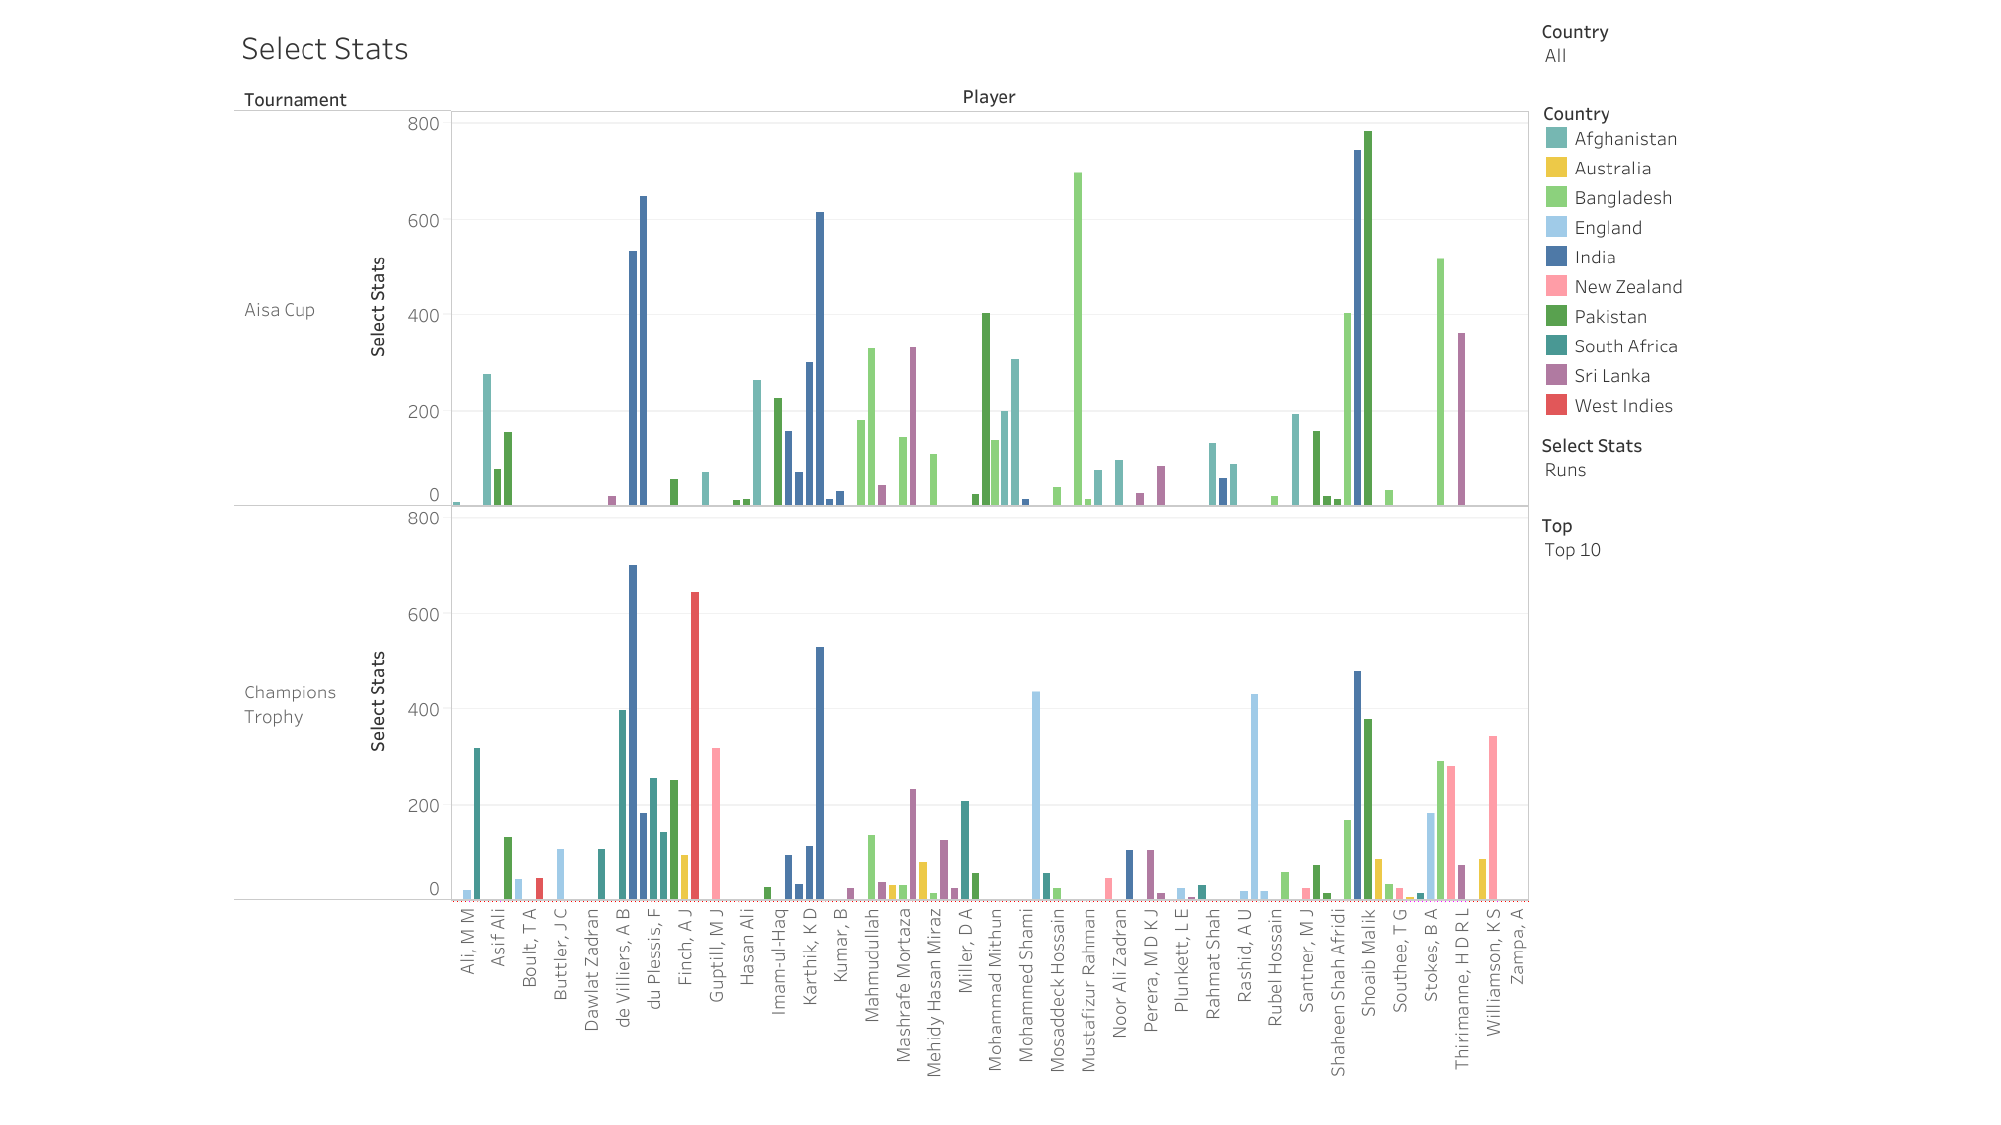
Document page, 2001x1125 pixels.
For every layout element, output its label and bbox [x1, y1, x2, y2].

picture [217, 0, 1783, 1125]
